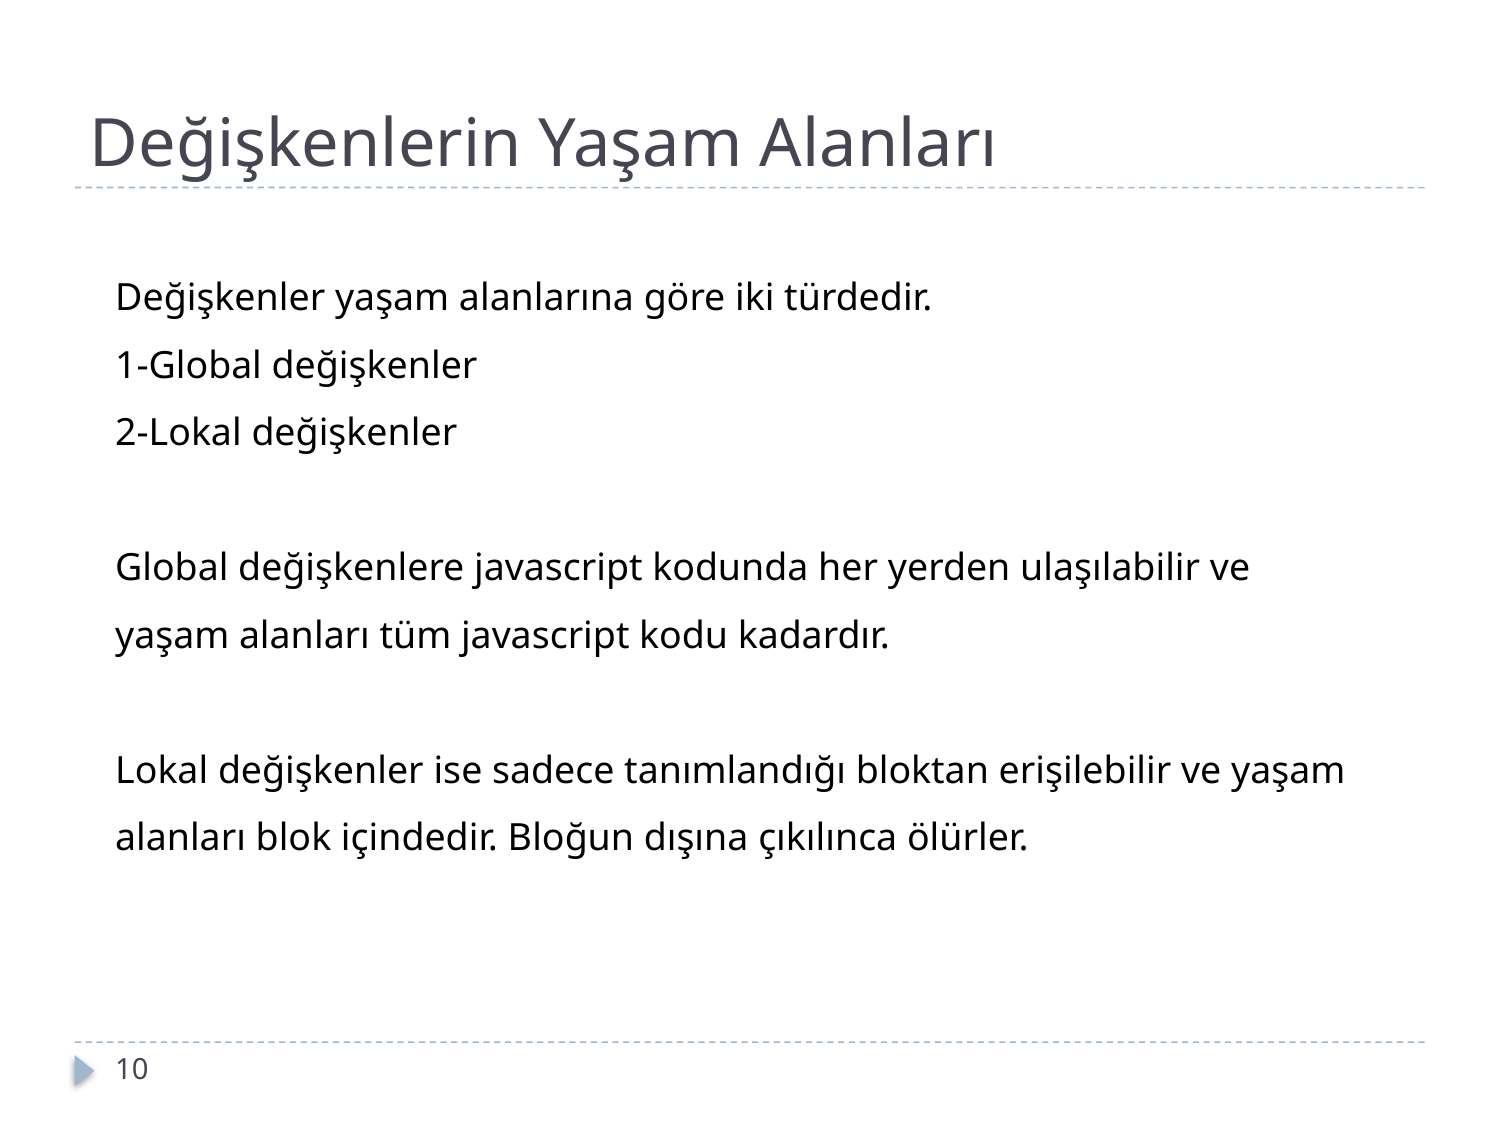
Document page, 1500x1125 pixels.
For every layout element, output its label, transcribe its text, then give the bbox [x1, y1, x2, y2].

text_box Değişkenler yaşam alanlarına göre iki türdedir. 1-Global değişkenler 2-Lokal değişkenler Global değişkenlere javascript kodunda her yerden ulaşılabilir ve yaşam alanları tüm javascript kodu kadardır. Lokal değişkenler ise sadece tanımlandığı bloktan erişilebilir ve yaşam alanları blok içindedir. Bloğun dışına çıkılınca ölürler. [100, 243, 1388, 866]
slide_number 10 [100, 1042, 426, 1103]
title Değişkenlerin Yaşam Alanları [75, 24, 1425, 188]
